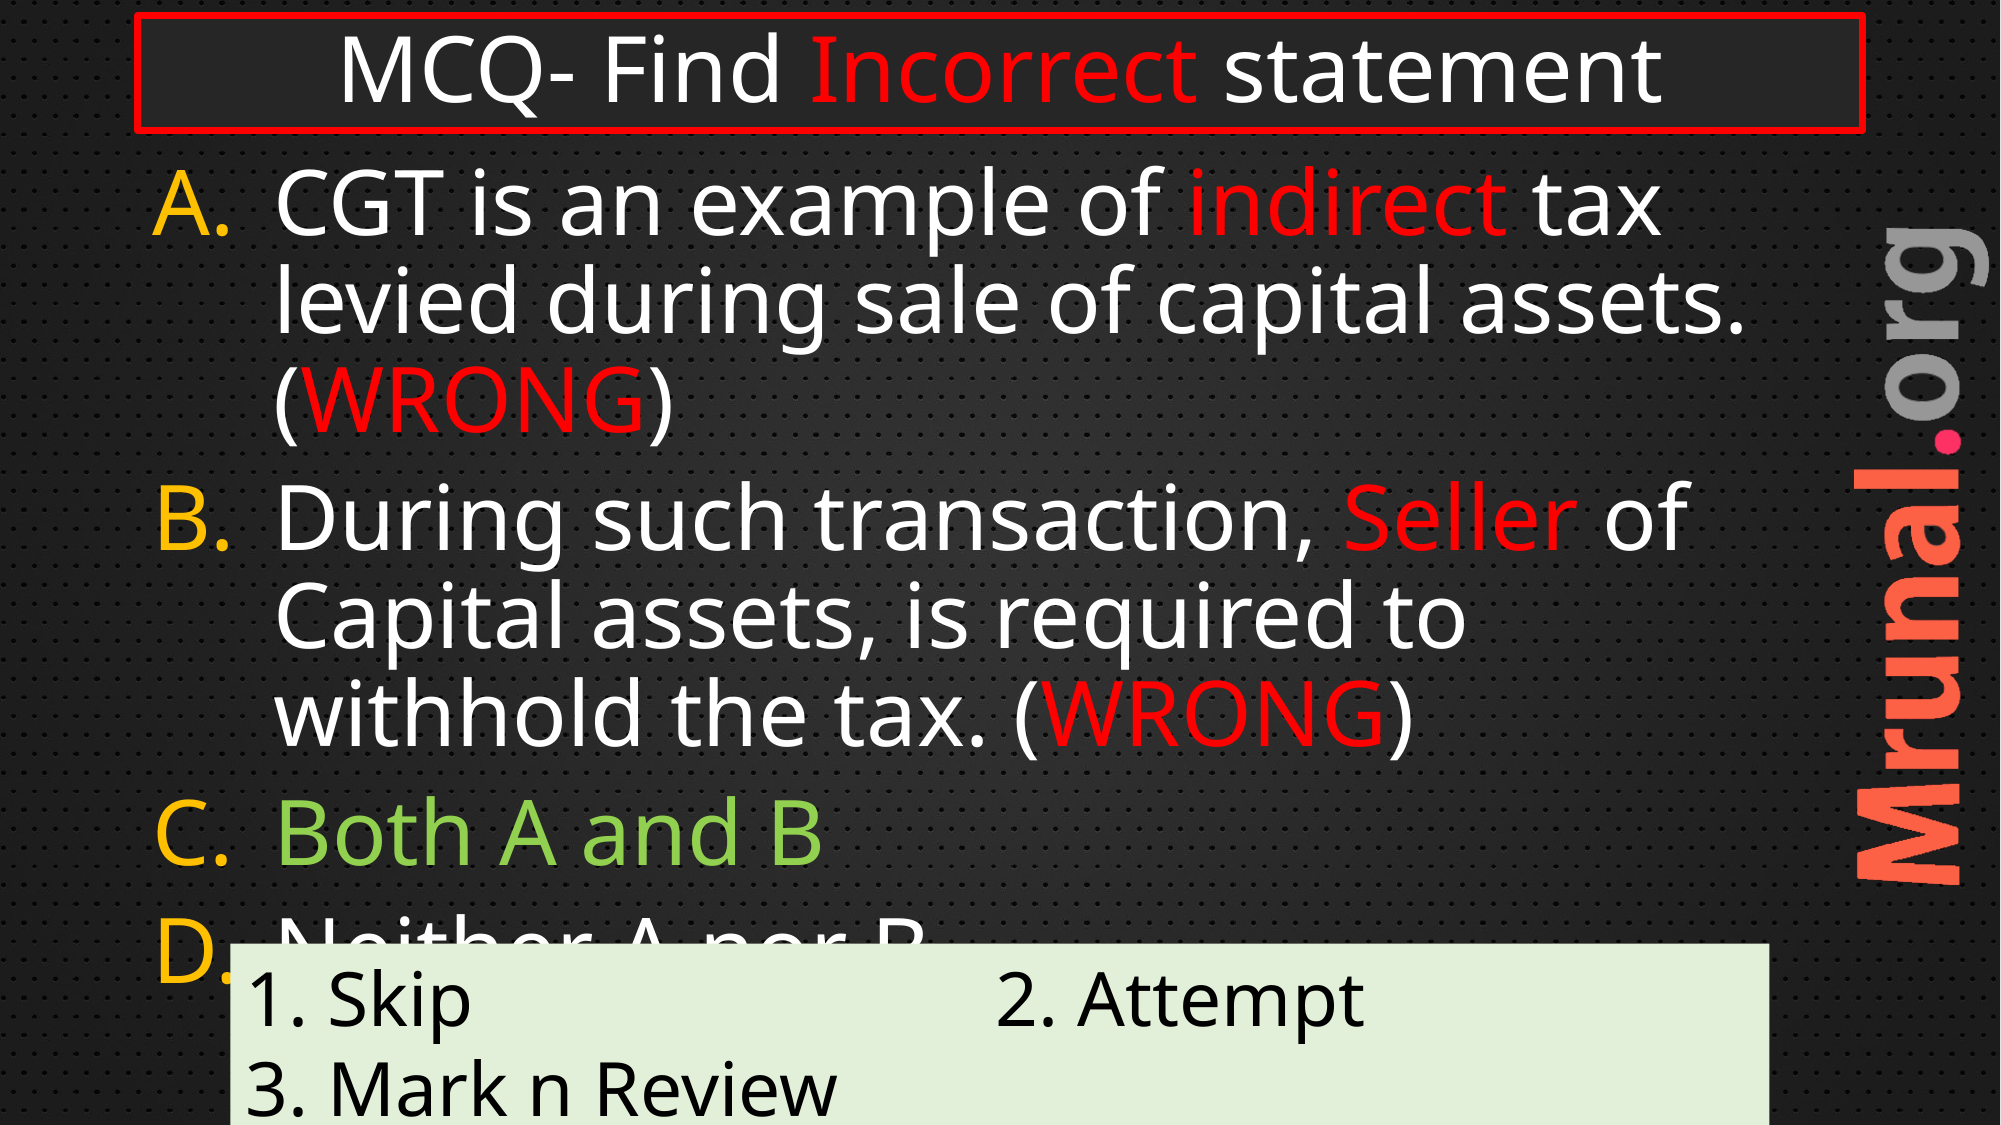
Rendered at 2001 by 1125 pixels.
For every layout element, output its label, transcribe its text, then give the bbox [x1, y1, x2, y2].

picture [0, 0, 2001, 1125]
text_box 1. Skip 2. Attempt 3. Mark n Review [230, 943, 1770, 1125]
list CGT is an example of indirect tax levied during sale of capital assets. (WRONG) During such transaction, Seller of Capital assets, is required to withhold the tax. (WRONG) Both A and B Neither A nor B [137, 149, 1863, 1014]
title MCQ- Find Incorrect statement [134, 12, 1866, 134]
